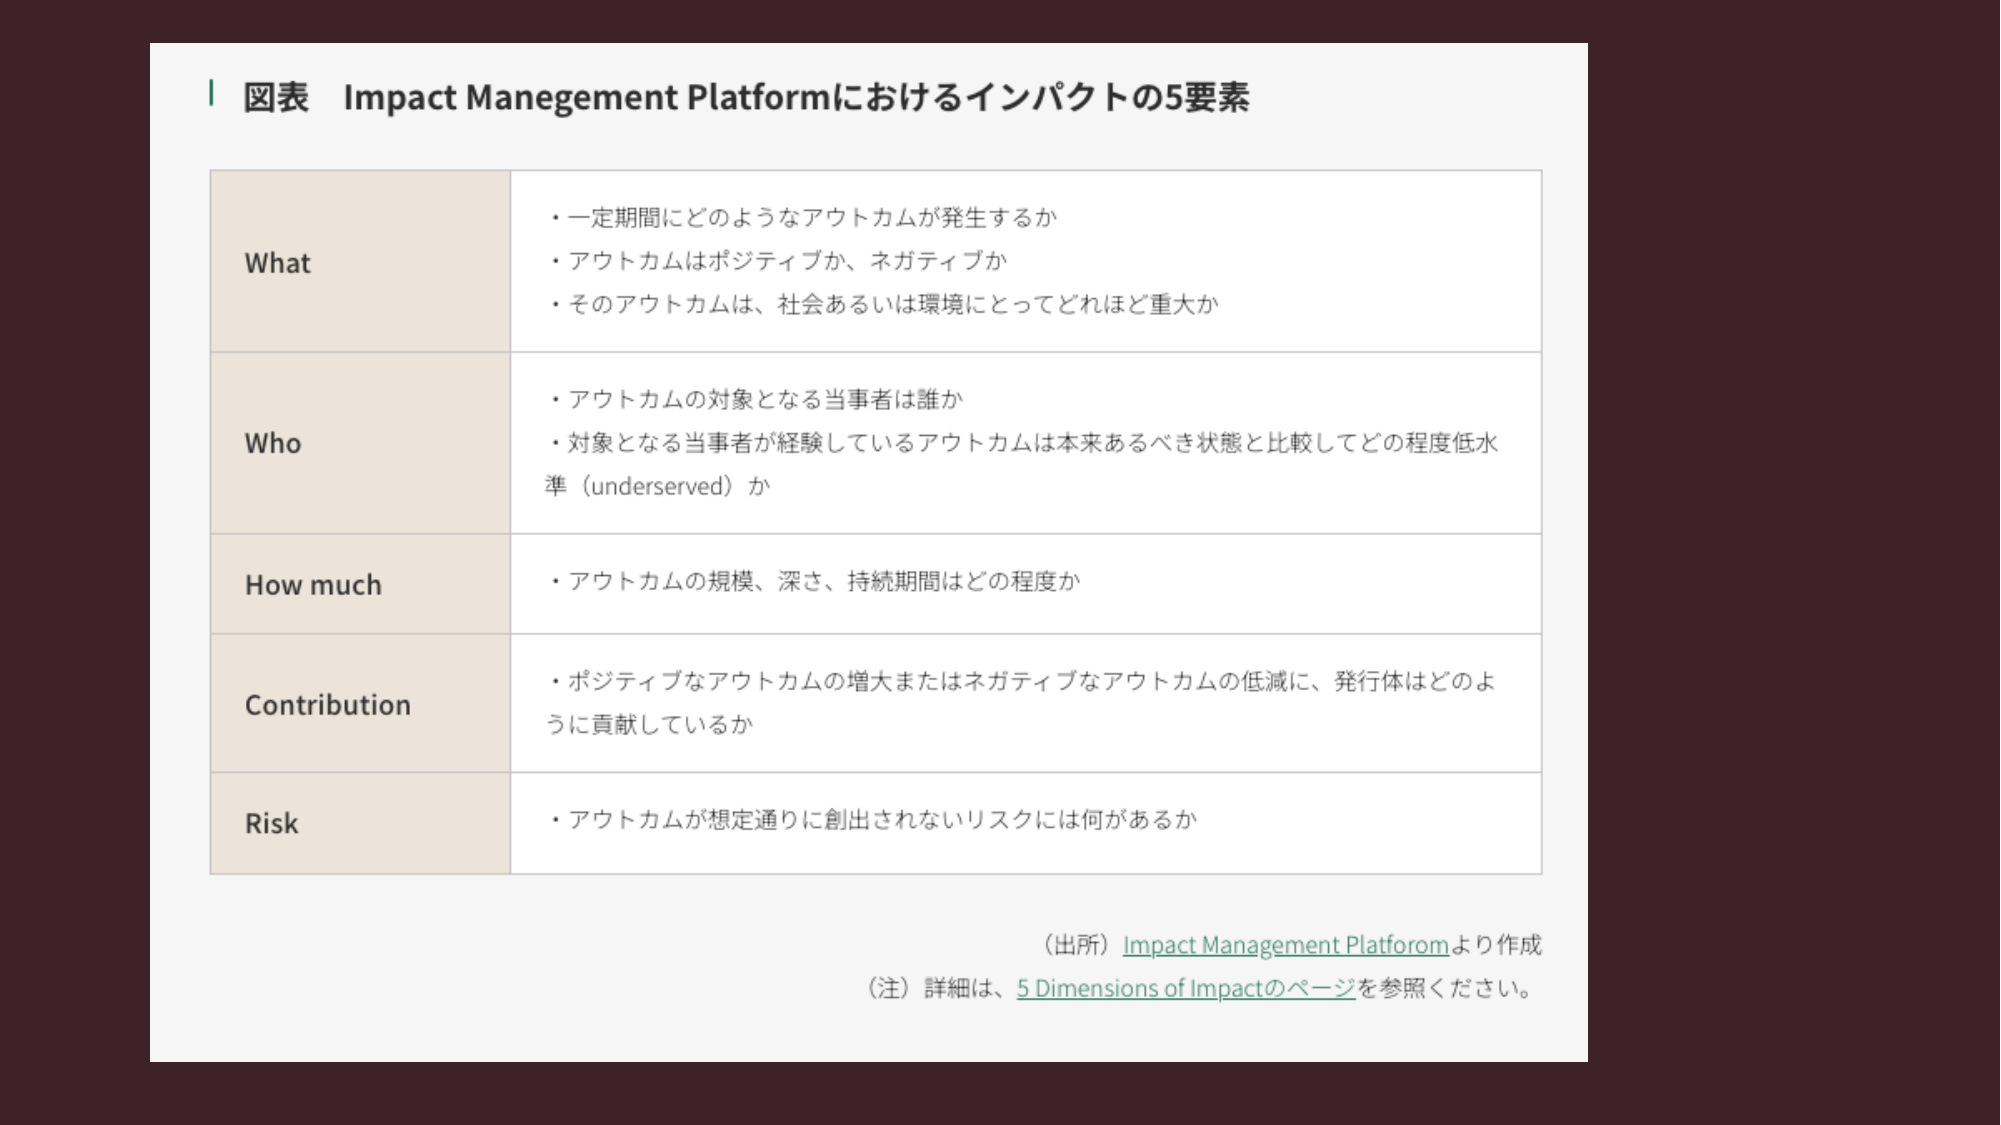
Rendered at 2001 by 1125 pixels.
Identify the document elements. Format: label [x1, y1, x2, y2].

list [149, 42, 1589, 1062]
